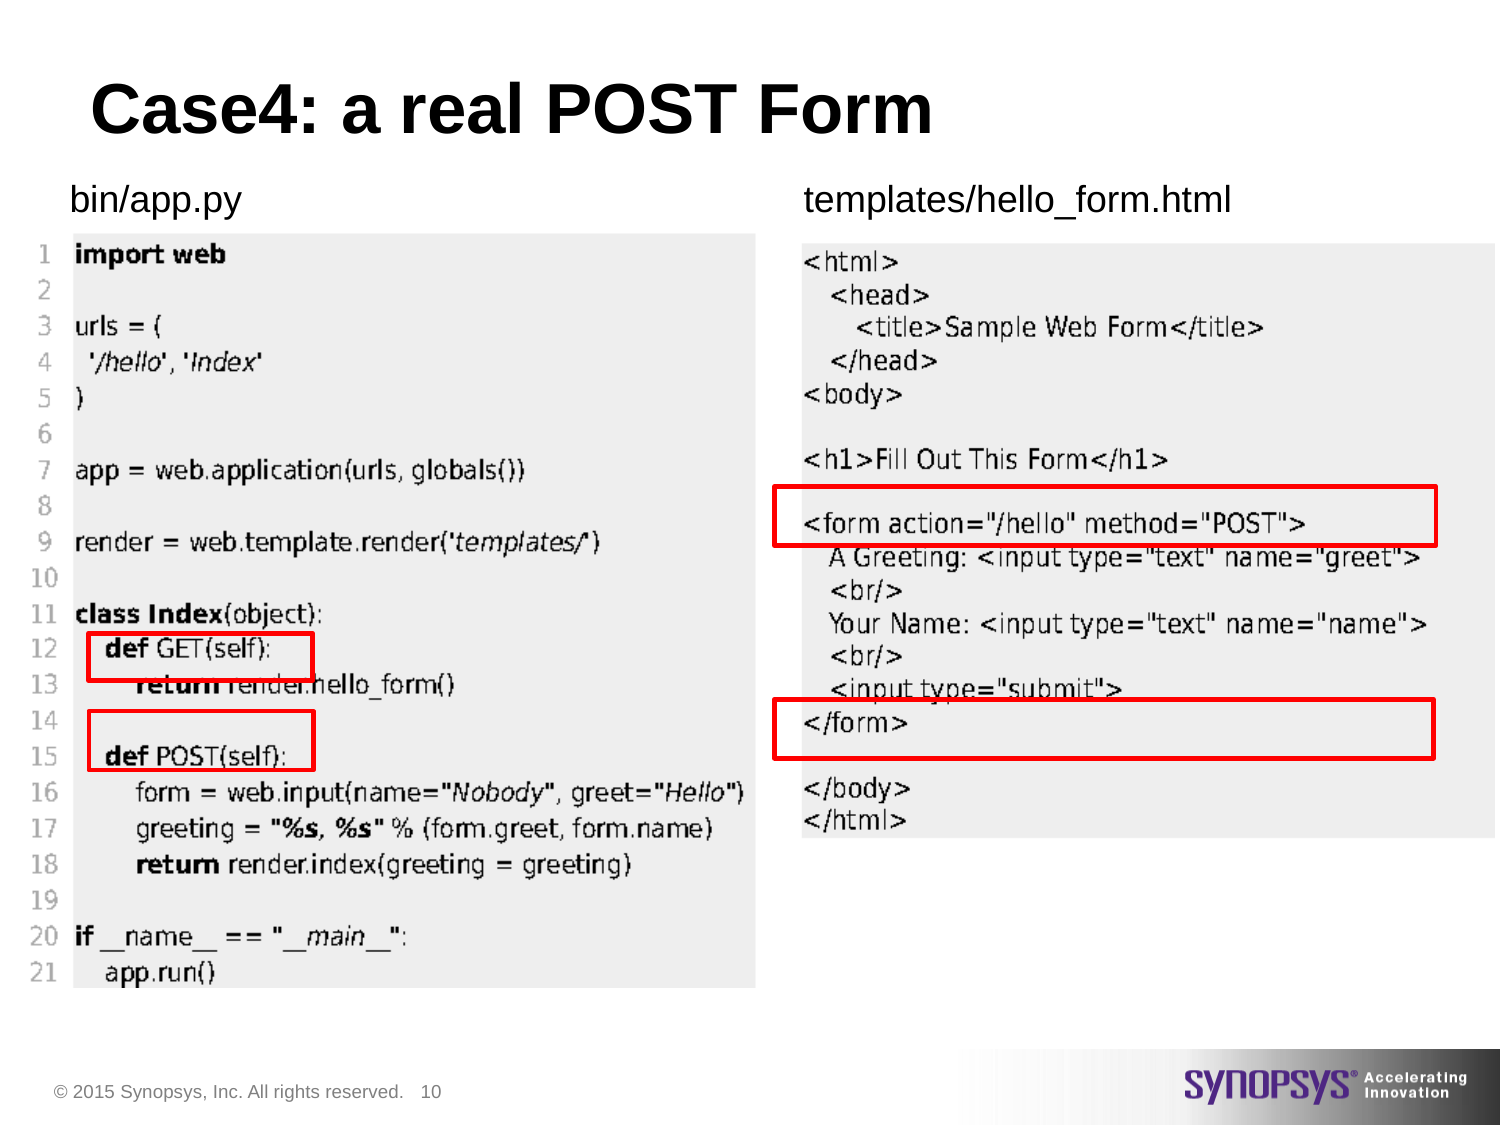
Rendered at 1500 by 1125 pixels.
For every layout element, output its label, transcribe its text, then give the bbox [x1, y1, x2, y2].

picture [0, 1049, 1500, 1125]
text_box bin/app.py [54, 167, 258, 225]
text_box [772, 697, 792, 760]
text_box templates/hello_form.html [788, 167, 1248, 228]
title Case4: a real POST Form [75, 11, 1500, 199]
picture [797, 238, 1496, 842]
picture [25, 226, 762, 988]
text_box [772, 485, 792, 548]
